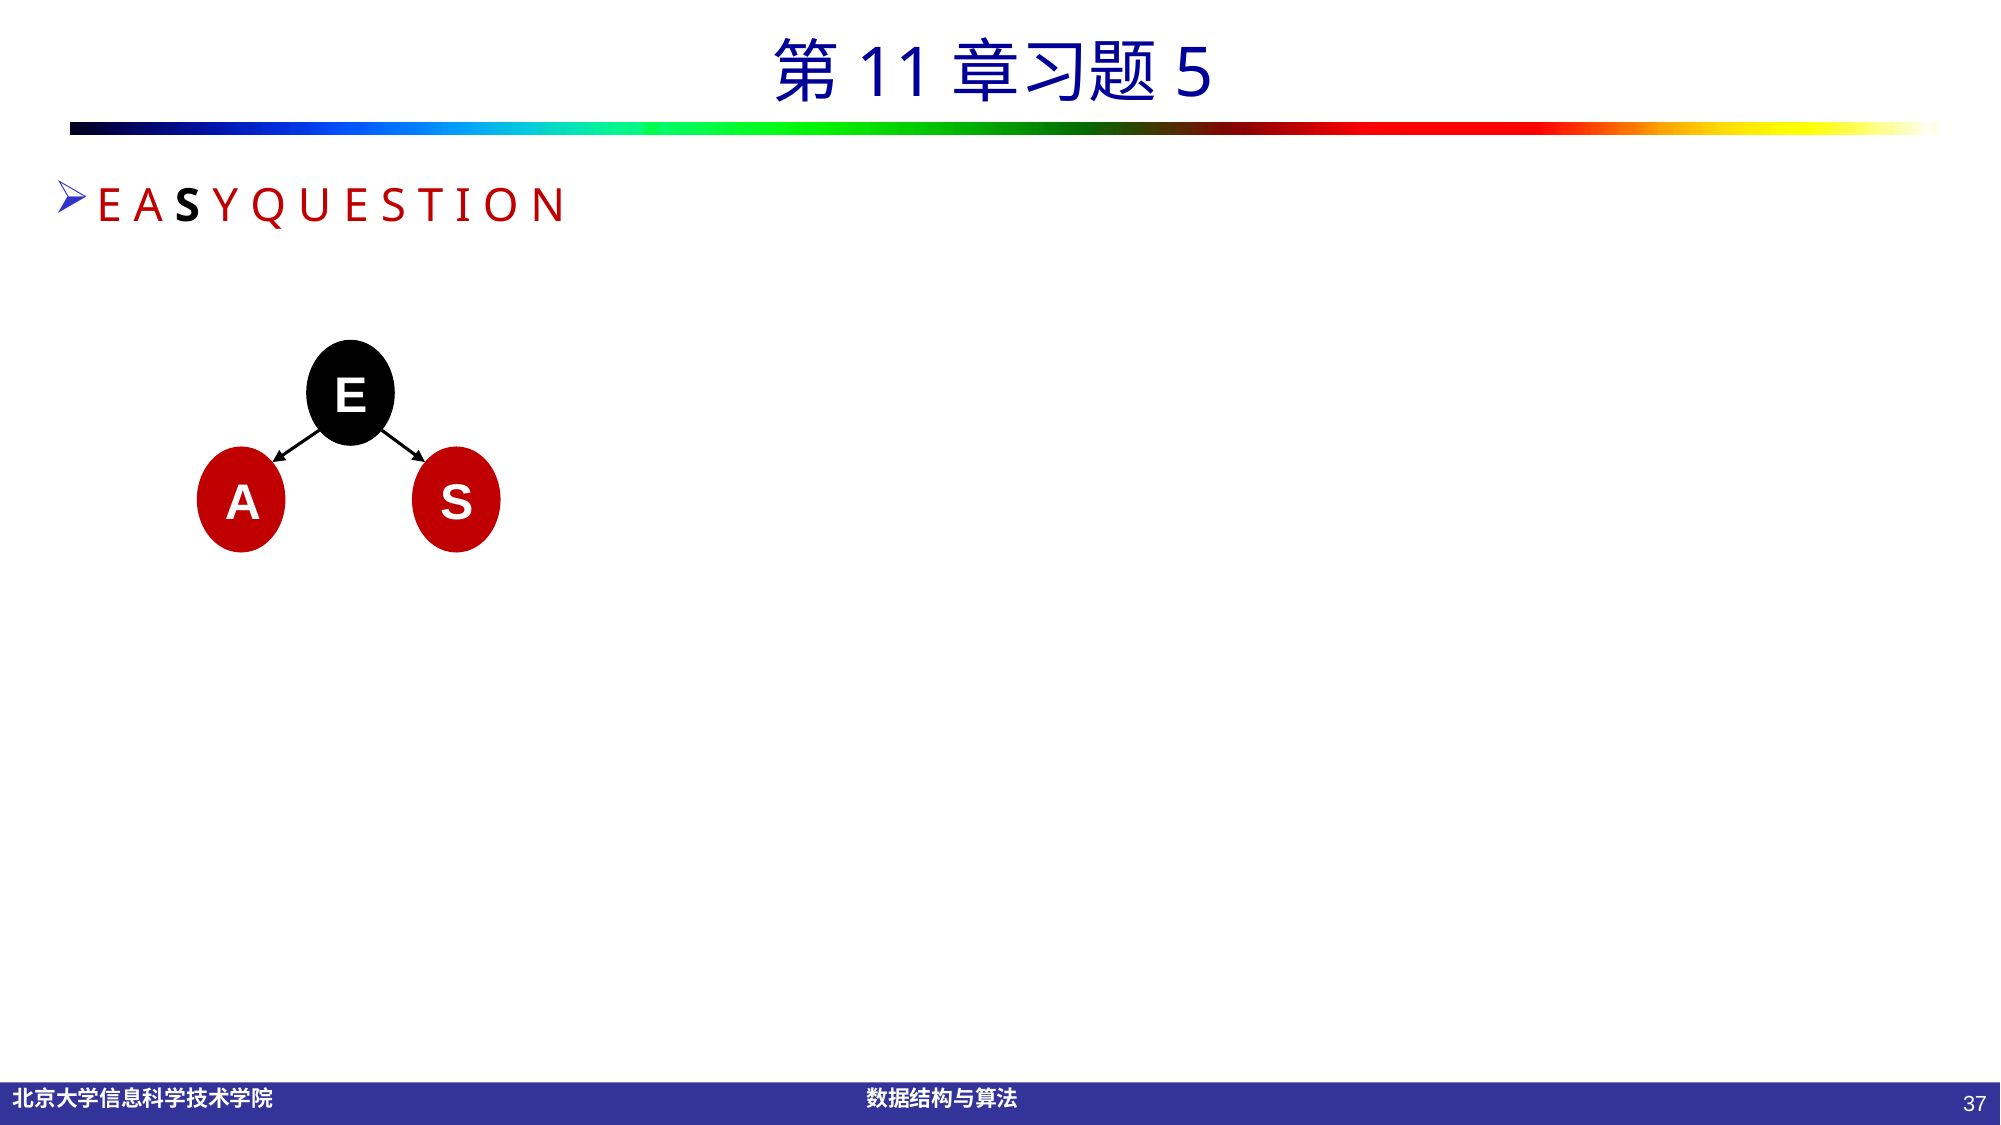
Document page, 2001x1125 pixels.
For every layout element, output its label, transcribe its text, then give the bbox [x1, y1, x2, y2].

text_box E [304, 337, 397, 448]
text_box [272, 423, 320, 469]
text_box A [194, 444, 288, 555]
text_box E A S Y Q U E S T I O N [39, 148, 1961, 239]
text_box S [409, 444, 503, 555]
title 第11章习题5 [0, 0, 2000, 138]
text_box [381, 423, 426, 469]
slide_number 37 [1535, 1081, 2000, 1125]
